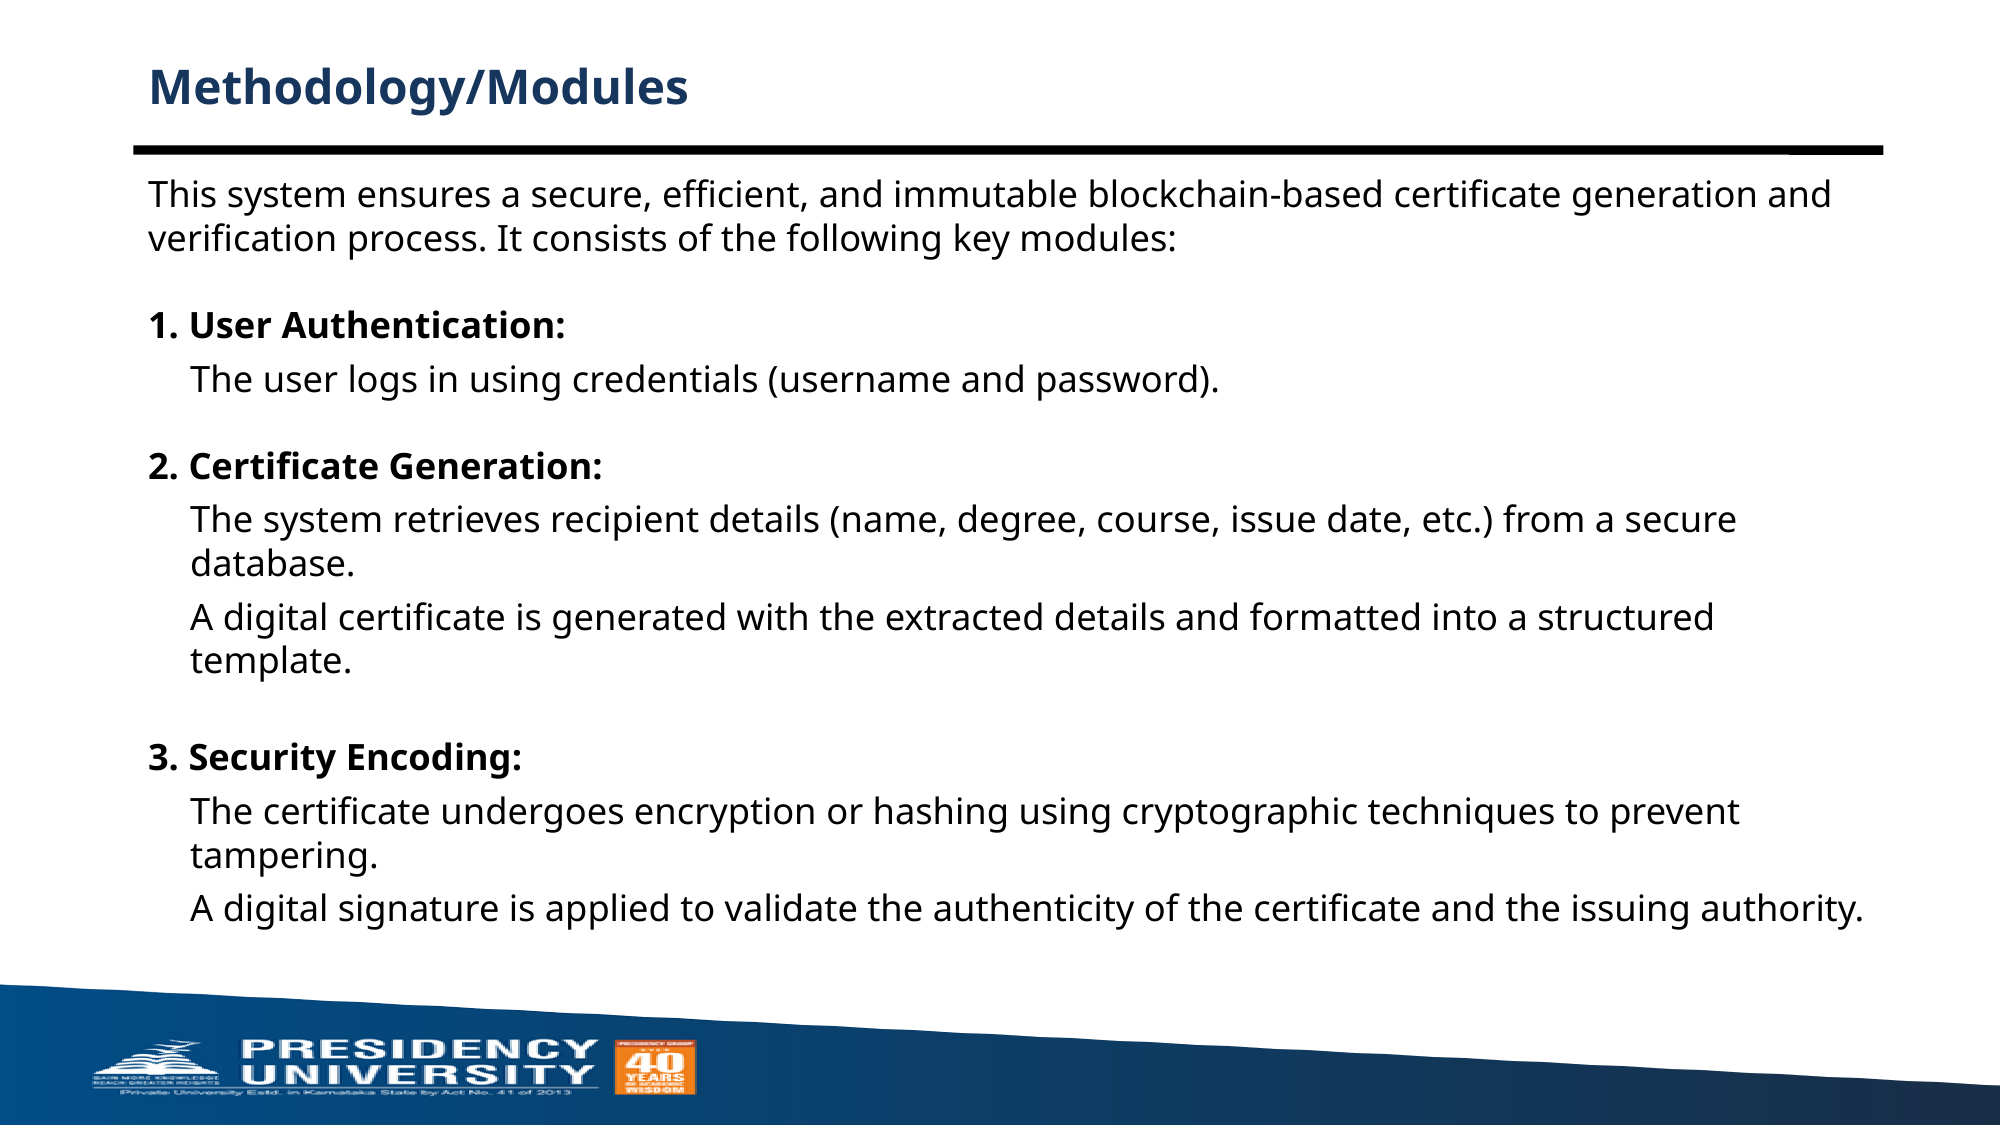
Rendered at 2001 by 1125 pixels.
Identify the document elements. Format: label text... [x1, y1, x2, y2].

text_box Methodology/Modules [133, 45, 1884, 125]
picture [0, 982, 2000, 1125]
text_box This system ensures a secure, efficient, and immutable blockchain-based certificate generation and verification process. It consists of the following key modules: 1. User Authentication: The user logs in using credentials (username and password). 2. Certificate Generation: The system retrieves recipient details (name, degree, course, issue date, etc.) from a secure database. A digital certificate is generated with the extracted details and formatted into a structured template. 3. Security Encoding: The certificate undergoes encryption or hashing using cryptographic techniques to prevent tampering. A digital signature is applied to validate the authenticity of the certificate and the issuing authority. [133, 164, 1884, 1000]
